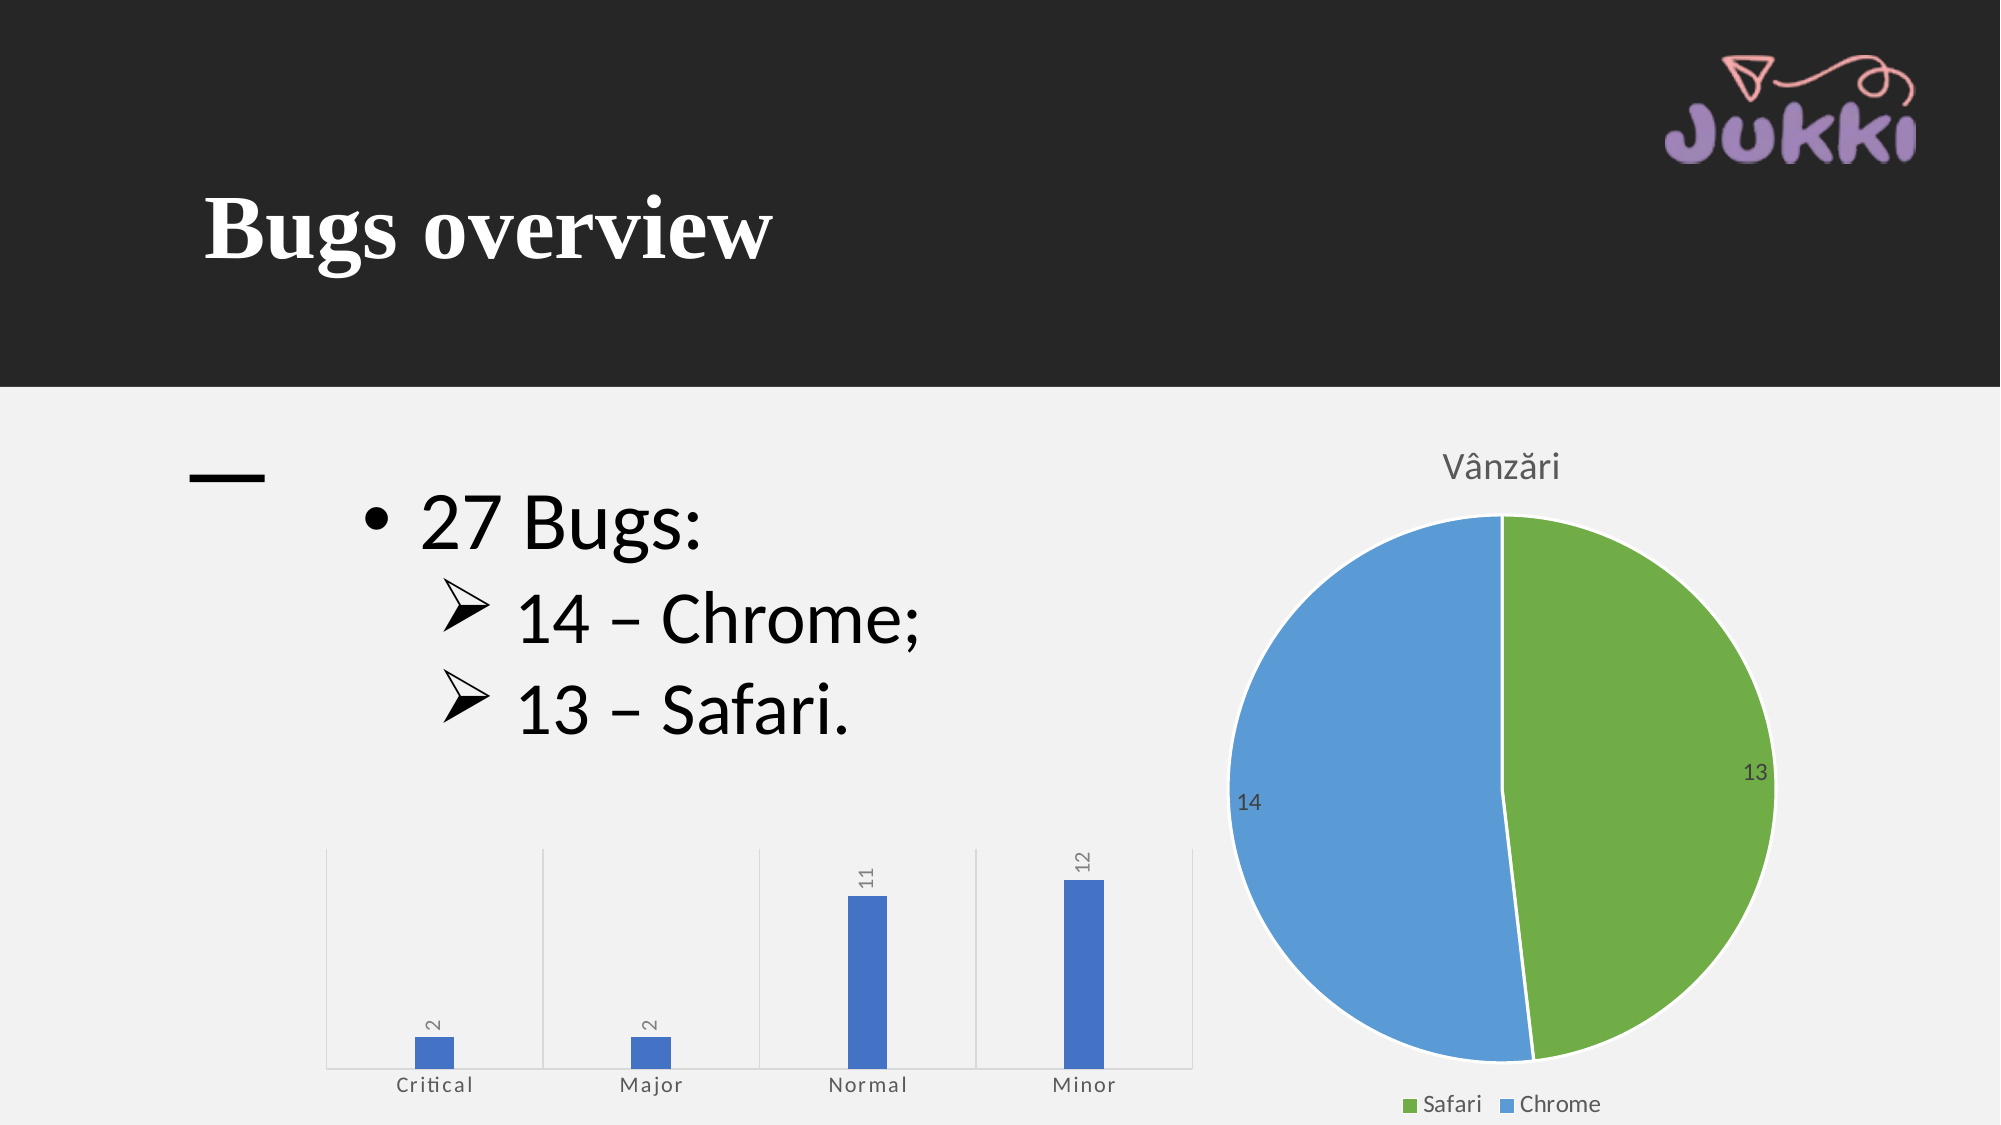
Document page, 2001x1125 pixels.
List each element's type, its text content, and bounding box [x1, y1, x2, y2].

chart [308, 416, 1900, 1125]
text_box [189, 474, 266, 483]
text_box [0, 386, 2000, 1125]
list 27 Bugs: 14 – Chrome; 13 – Safari. [347, 470, 1104, 789]
picture [1665, 55, 1916, 164]
title Bugs overview [189, 104, 1812, 354]
text_box [0, 0, 2000, 386]
